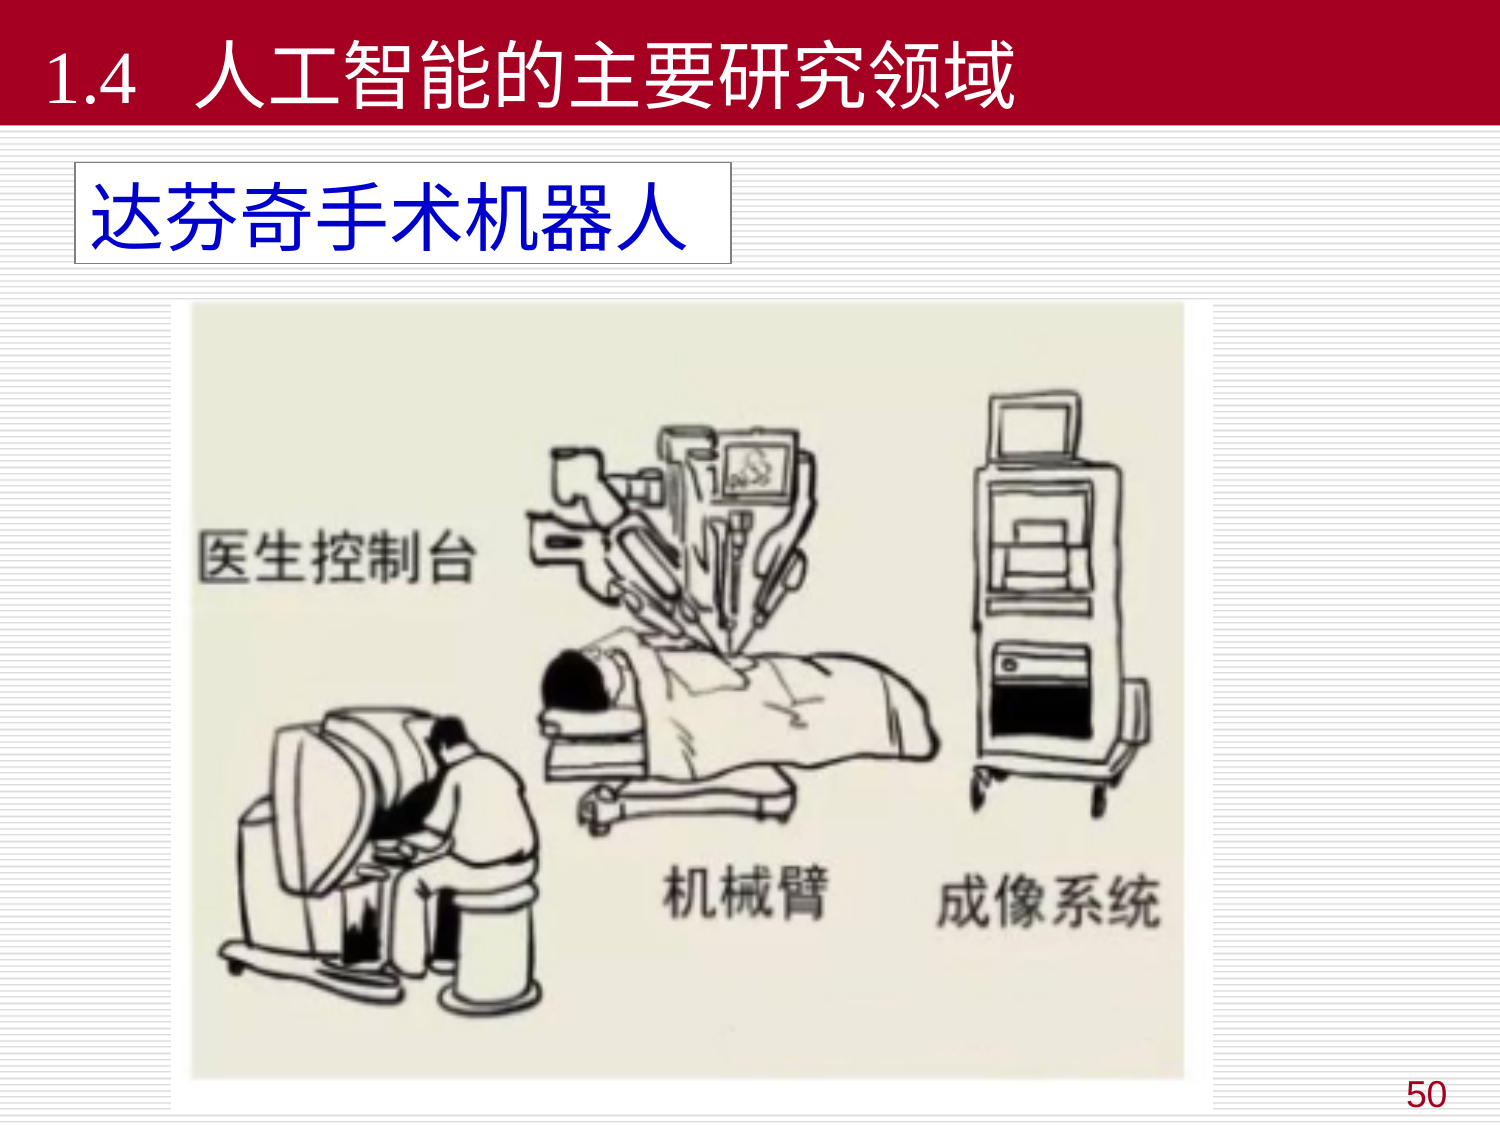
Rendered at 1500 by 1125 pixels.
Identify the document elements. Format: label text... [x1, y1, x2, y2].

picture [0, 126, 1500, 1125]
text_box 达芬奇手术机器人 [75, 162, 732, 264]
text_box 1.4 人工智能的主要研究领域 [0, 0, 1500, 126]
slide_number 50 [1137, 1062, 1463, 1122]
